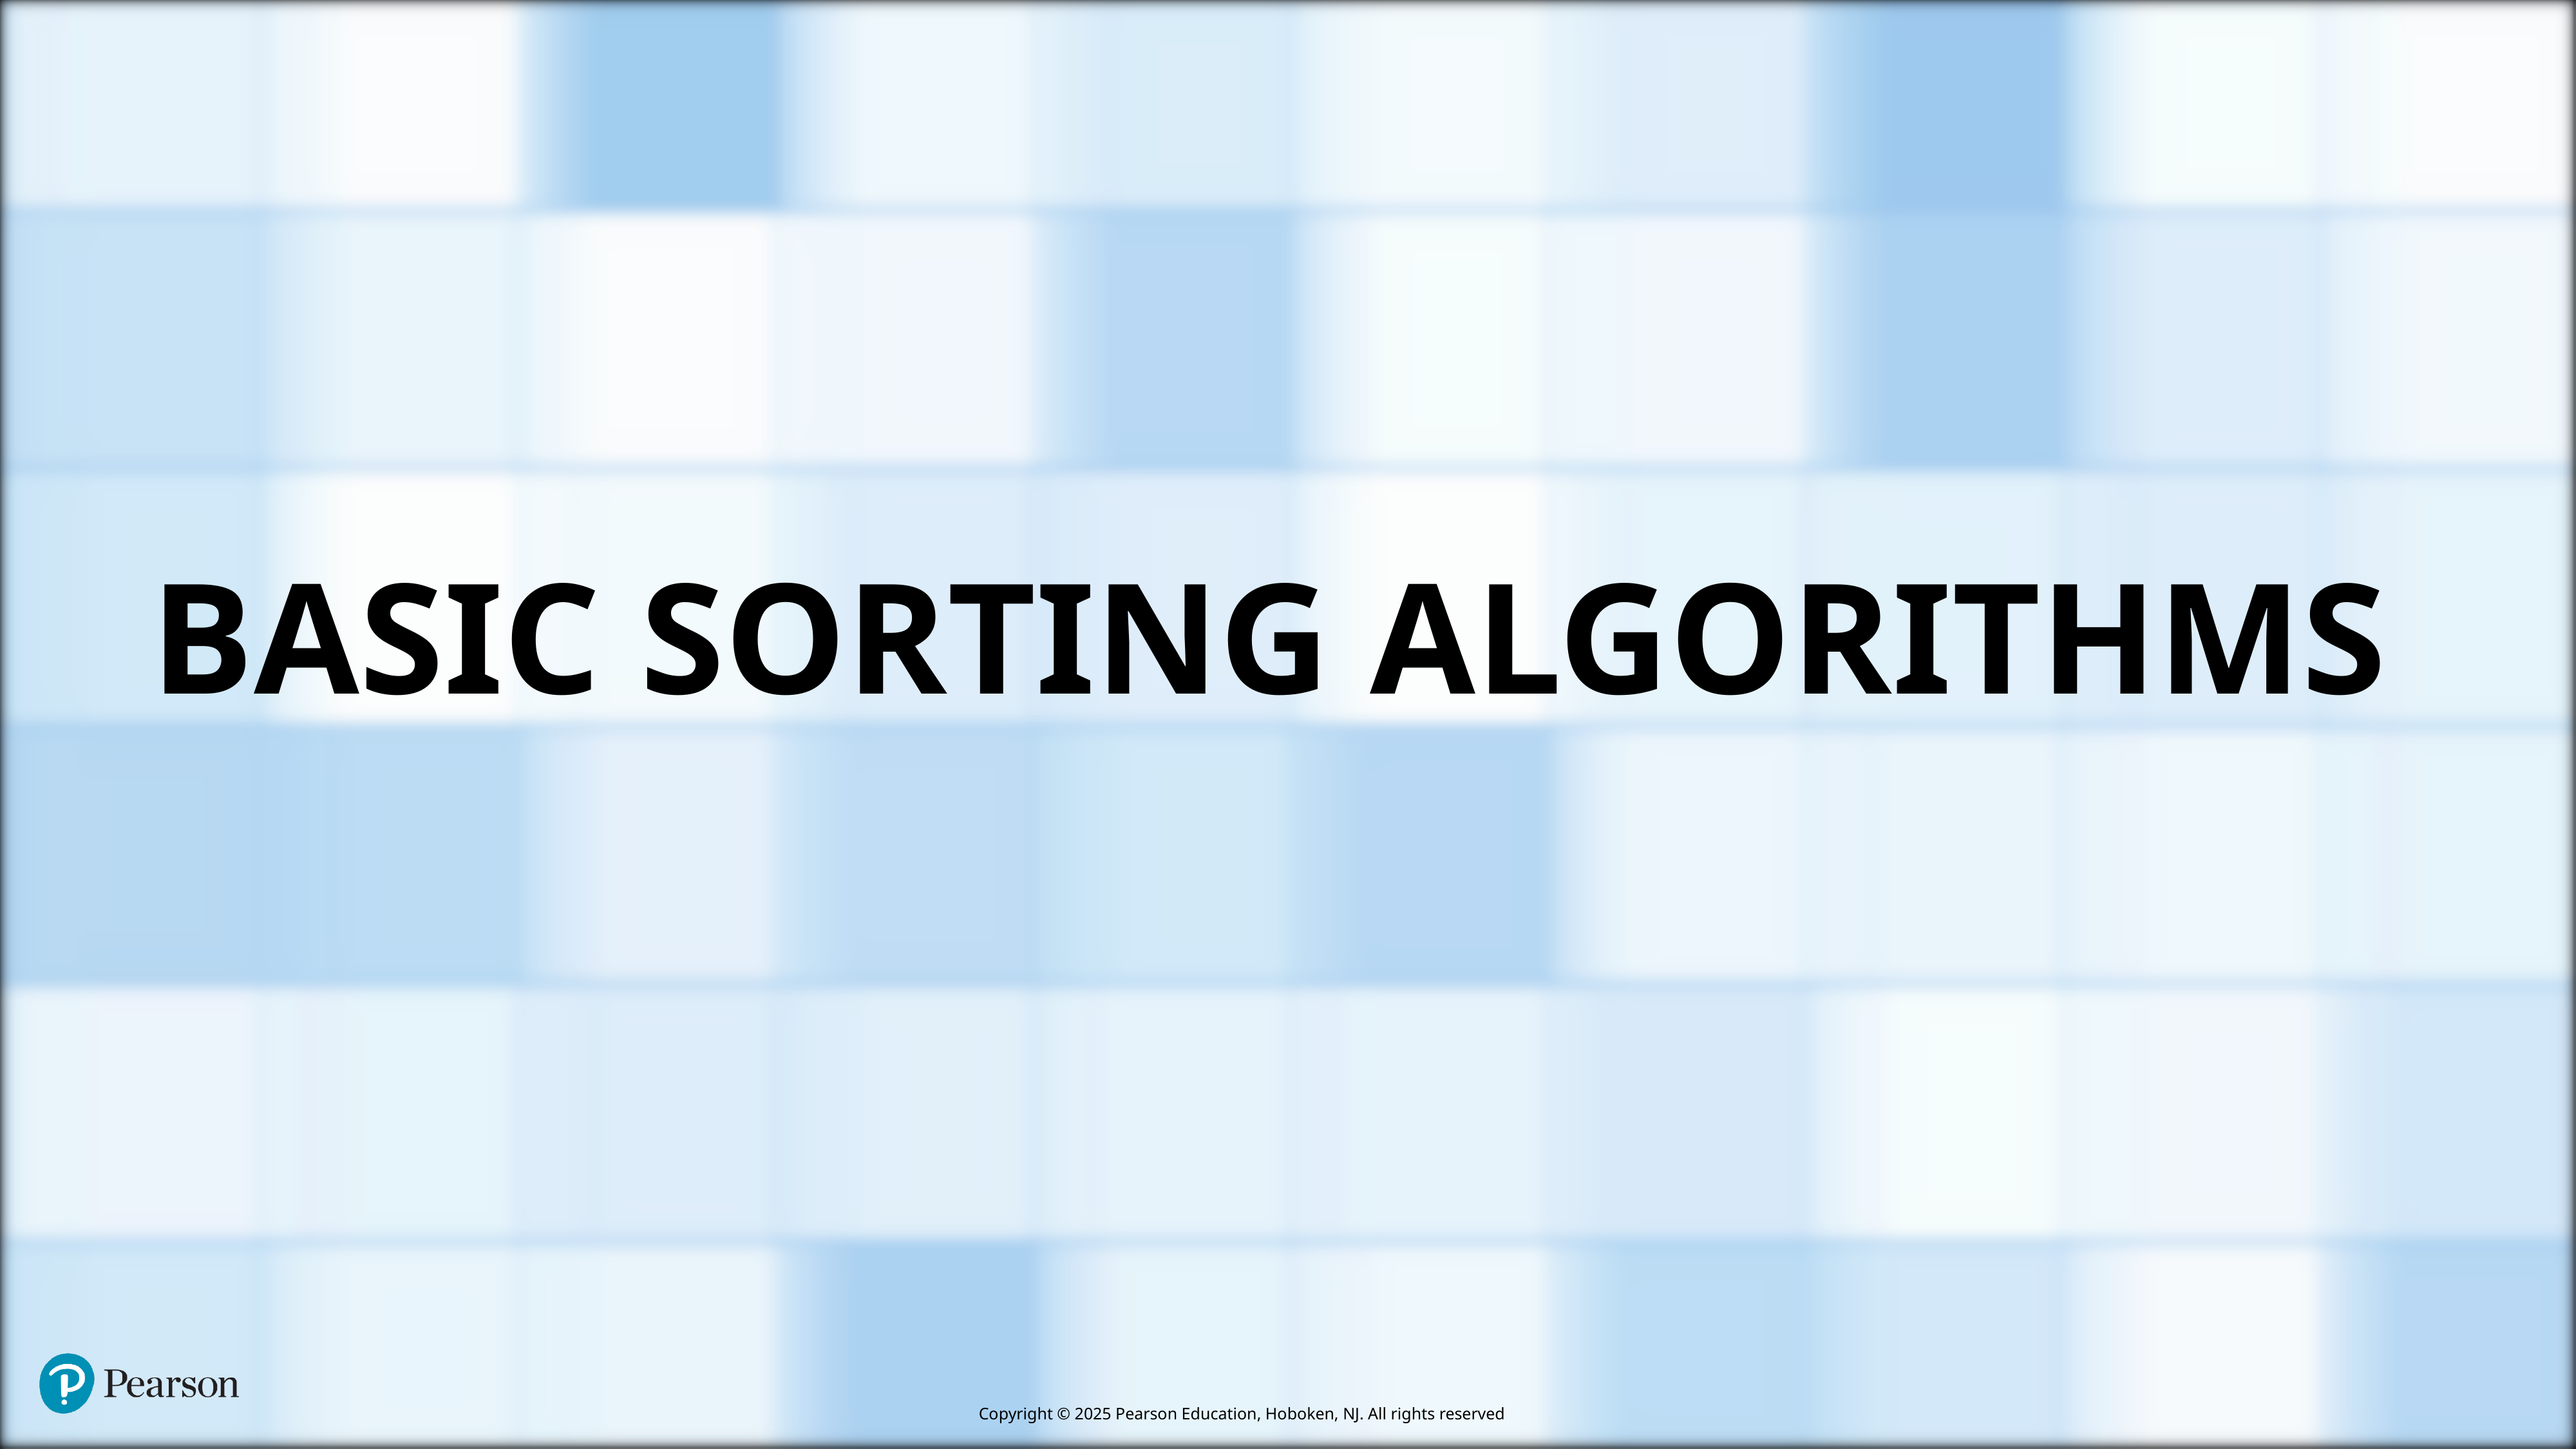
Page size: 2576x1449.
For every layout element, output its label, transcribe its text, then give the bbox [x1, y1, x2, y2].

picture [0, 0, 2576, 1449]
title Basic Sorting Algorithms [30, 243, 2508, 733]
